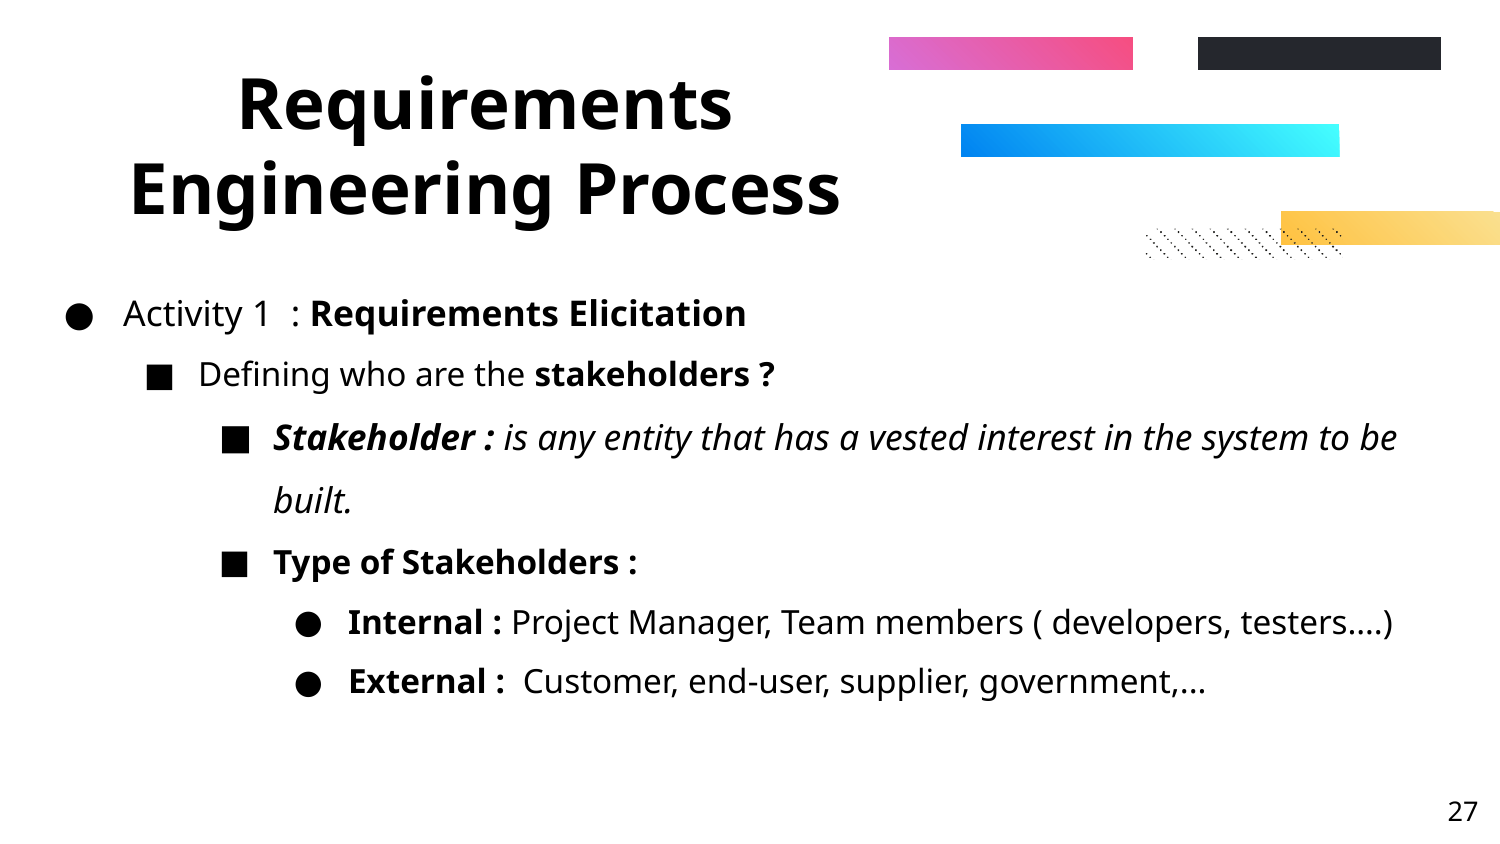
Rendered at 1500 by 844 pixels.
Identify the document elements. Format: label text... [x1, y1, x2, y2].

slide_number ‹#› [1403, 779, 1494, 844]
subtitle Activity 1 : Requirements Elicitation Defining who are the stakeholders ? Stakeholder : is any entity that has a vested interest in the system to be built. Type of Stakeholders : Internal : Project Manager, Team members ( developers, testers….) External : Customer, end-user, supplier, government,... [33, 254, 1494, 819]
picture [1144, 228, 1343, 254]
title Requirements Engineering Process [12, 37, 959, 251]
